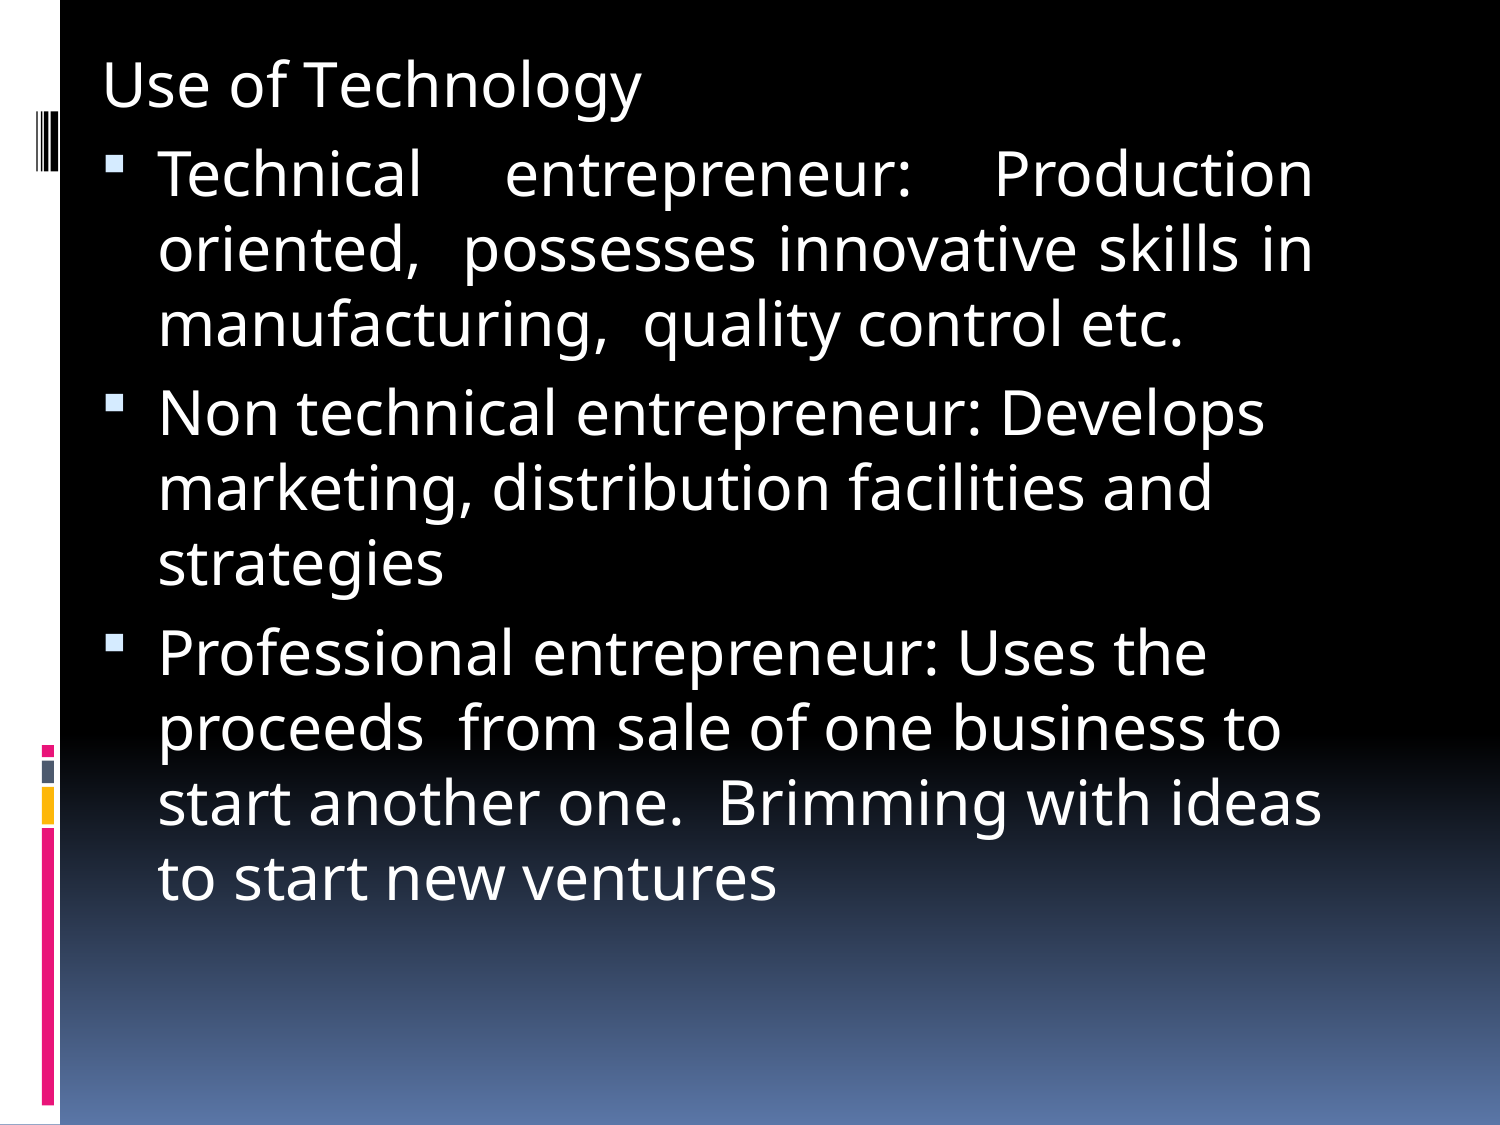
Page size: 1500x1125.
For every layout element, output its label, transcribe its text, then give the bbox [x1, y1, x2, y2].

picture [60, 0, 1500, 1125]
text_box Use of Technology Technical entrepreneur: Production oriented, possesses innovative skills in manufacturing, quality control etc. Non technical entrepreneur: Develops marketing, distribution facilities and strategies Professional entrepreneur: Uses the proceeds from sale of one business to start another one. Brimming with ideas to start new ventures [98, 28, 1356, 913]
